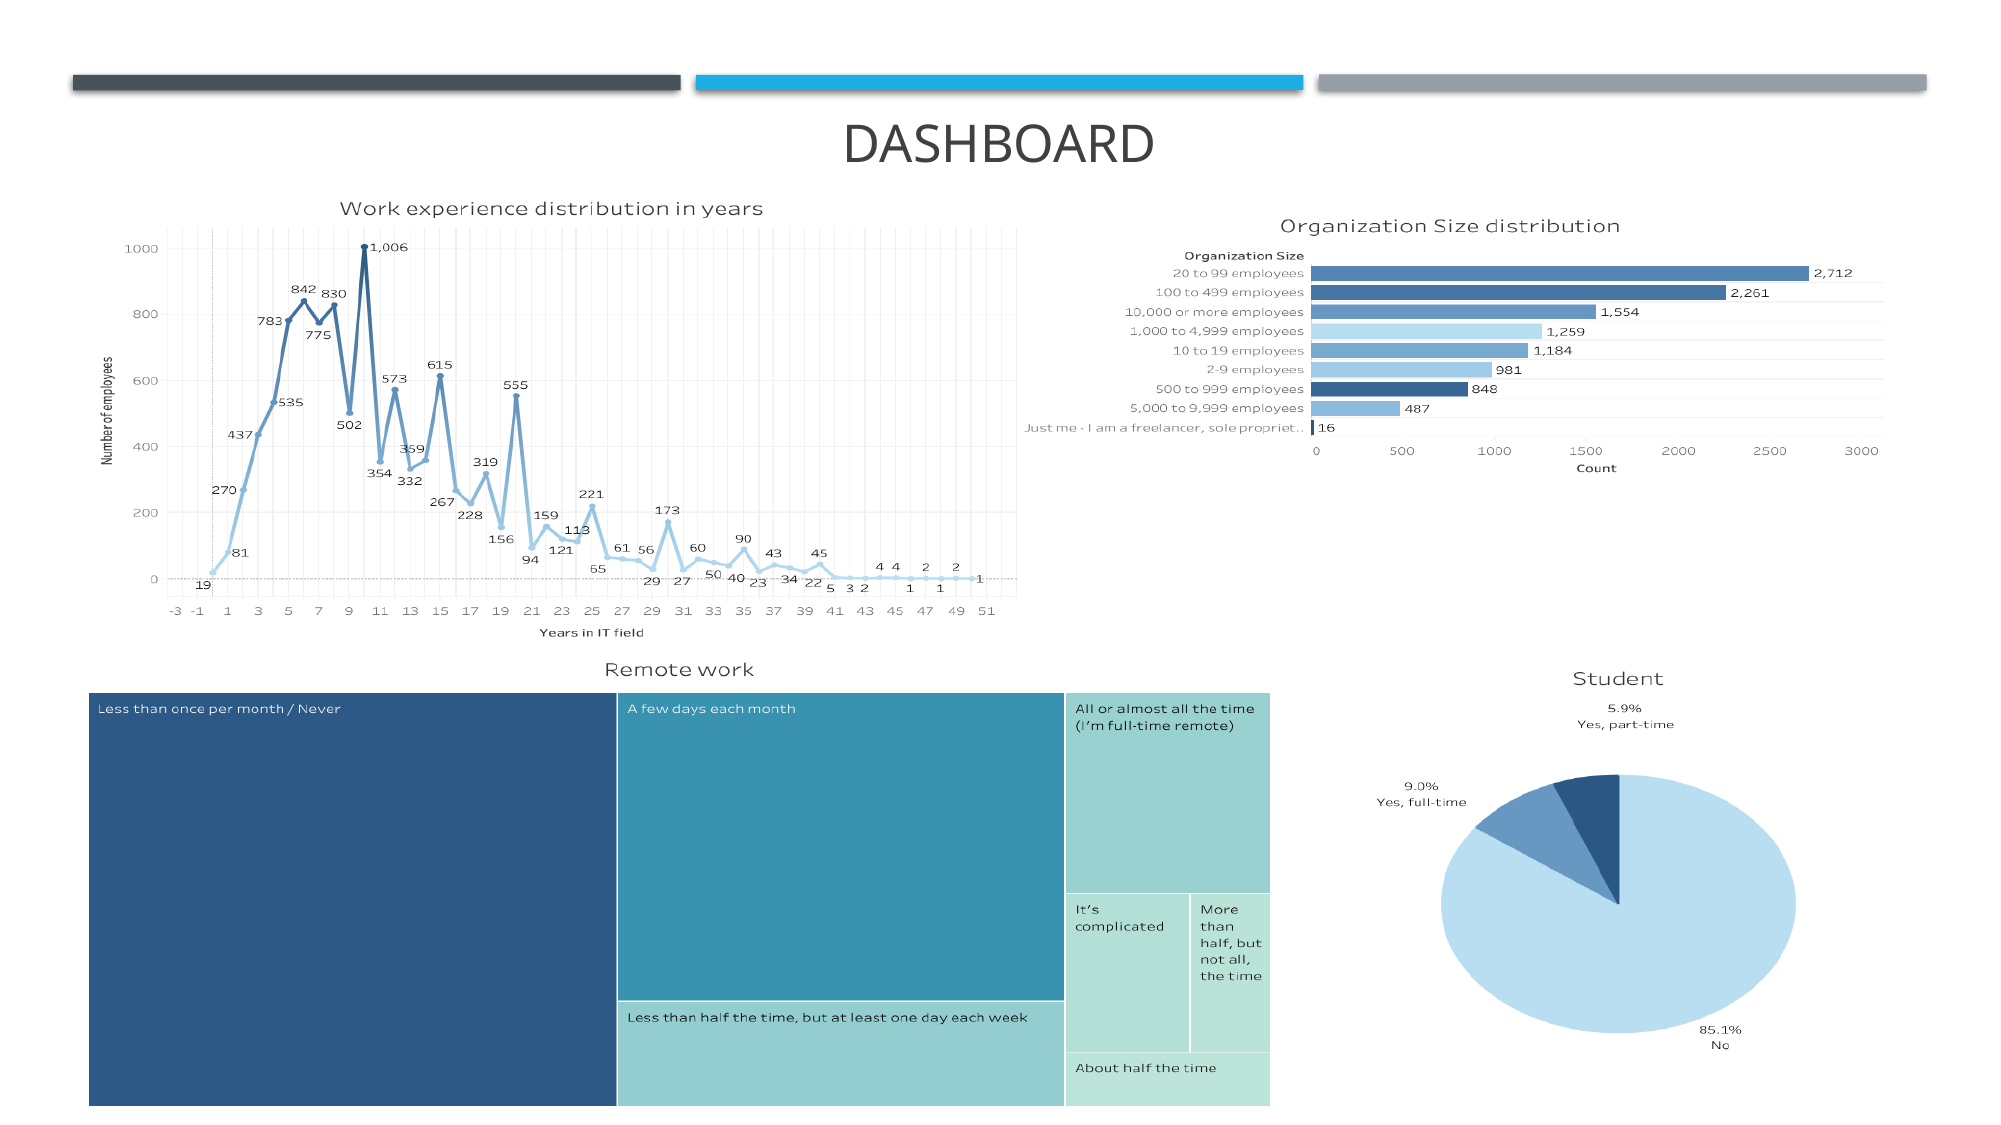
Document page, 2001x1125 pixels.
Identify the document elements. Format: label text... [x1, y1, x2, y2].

title Dashboard [95, 87, 1905, 181]
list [73, 180, 1884, 1109]
